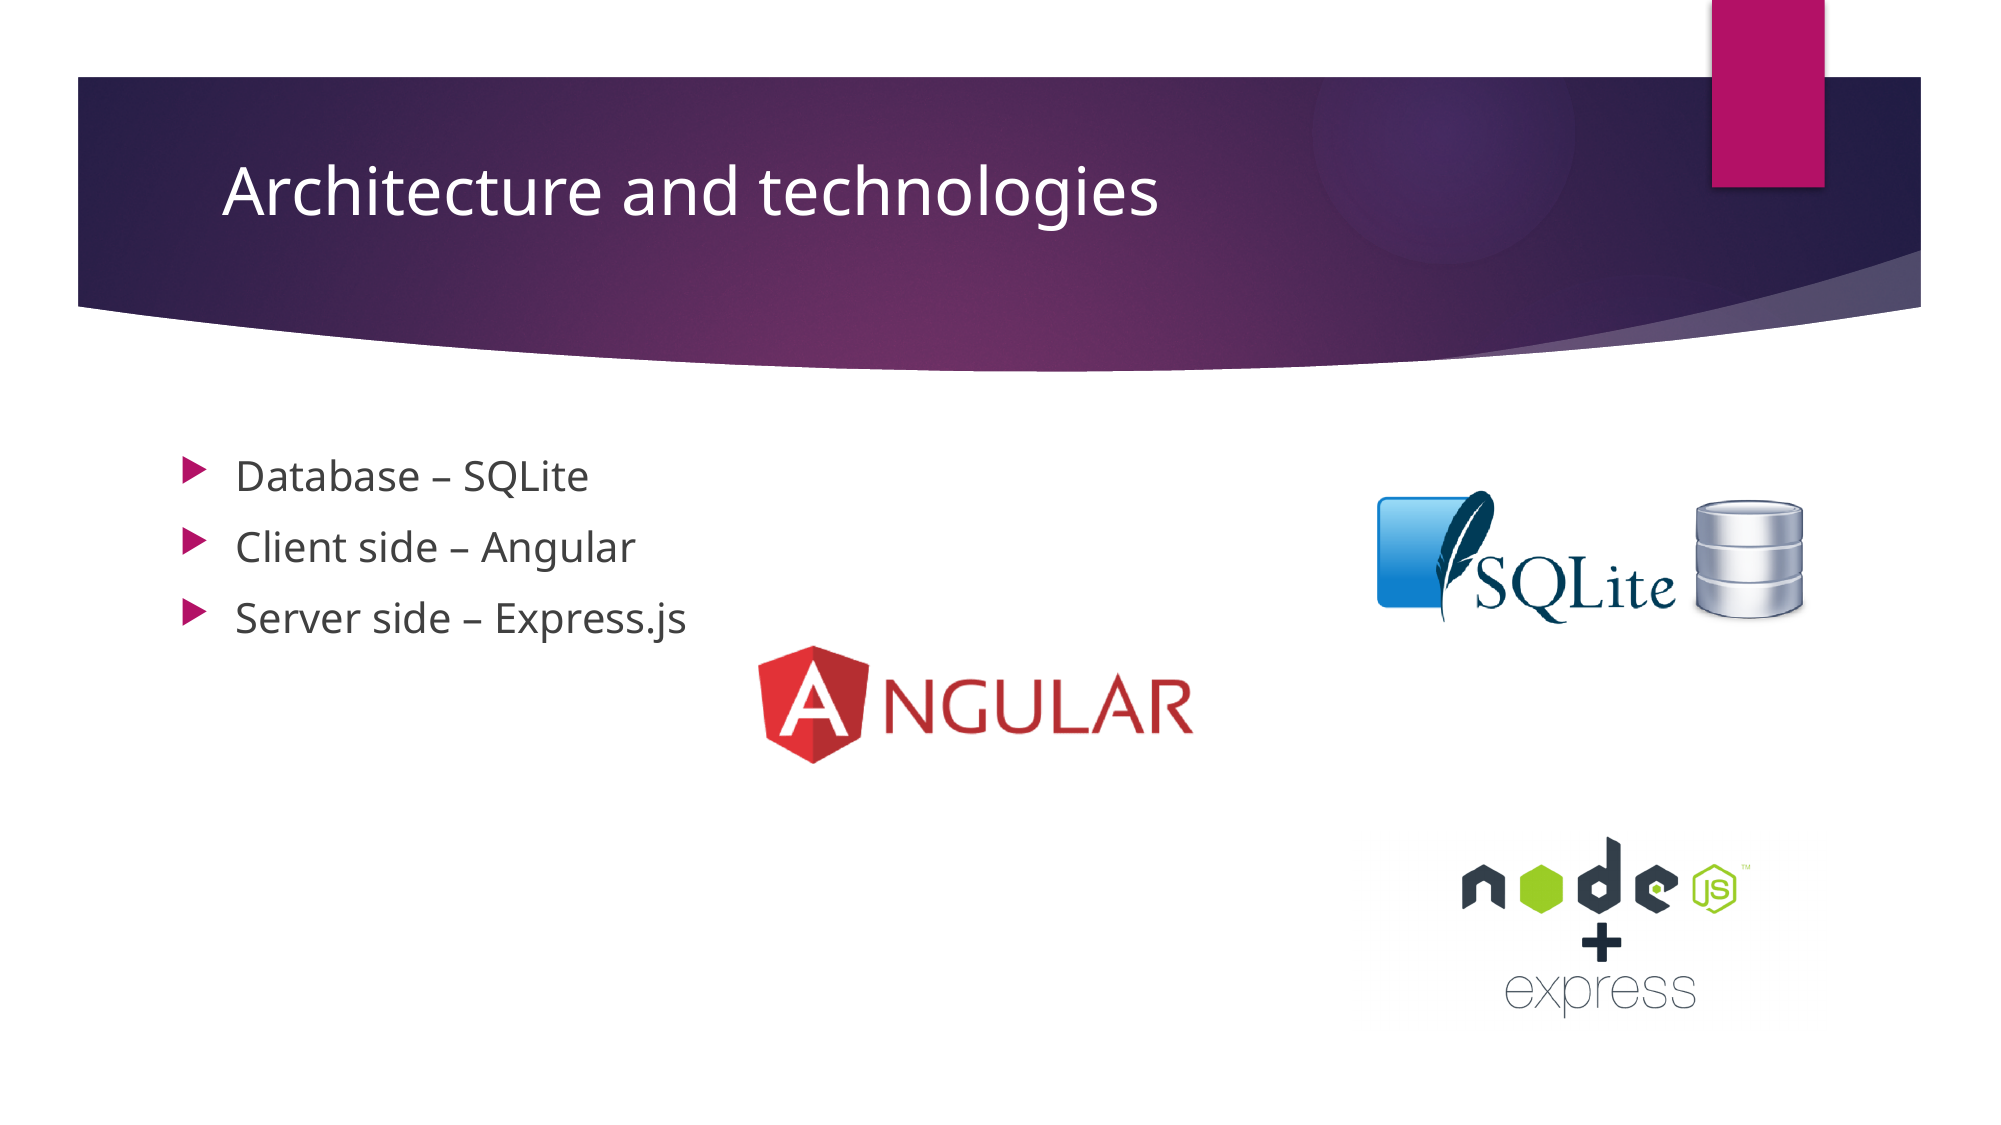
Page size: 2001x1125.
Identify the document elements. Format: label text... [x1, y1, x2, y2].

picture [737, 585, 1213, 823]
title Architecture and technologies [207, 140, 1211, 442]
picture [1352, 405, 1827, 721]
list Database – SQLite Client side – Angular Server side – Express.js [164, 441, 1170, 1050]
picture [1352, 831, 1827, 1032]
